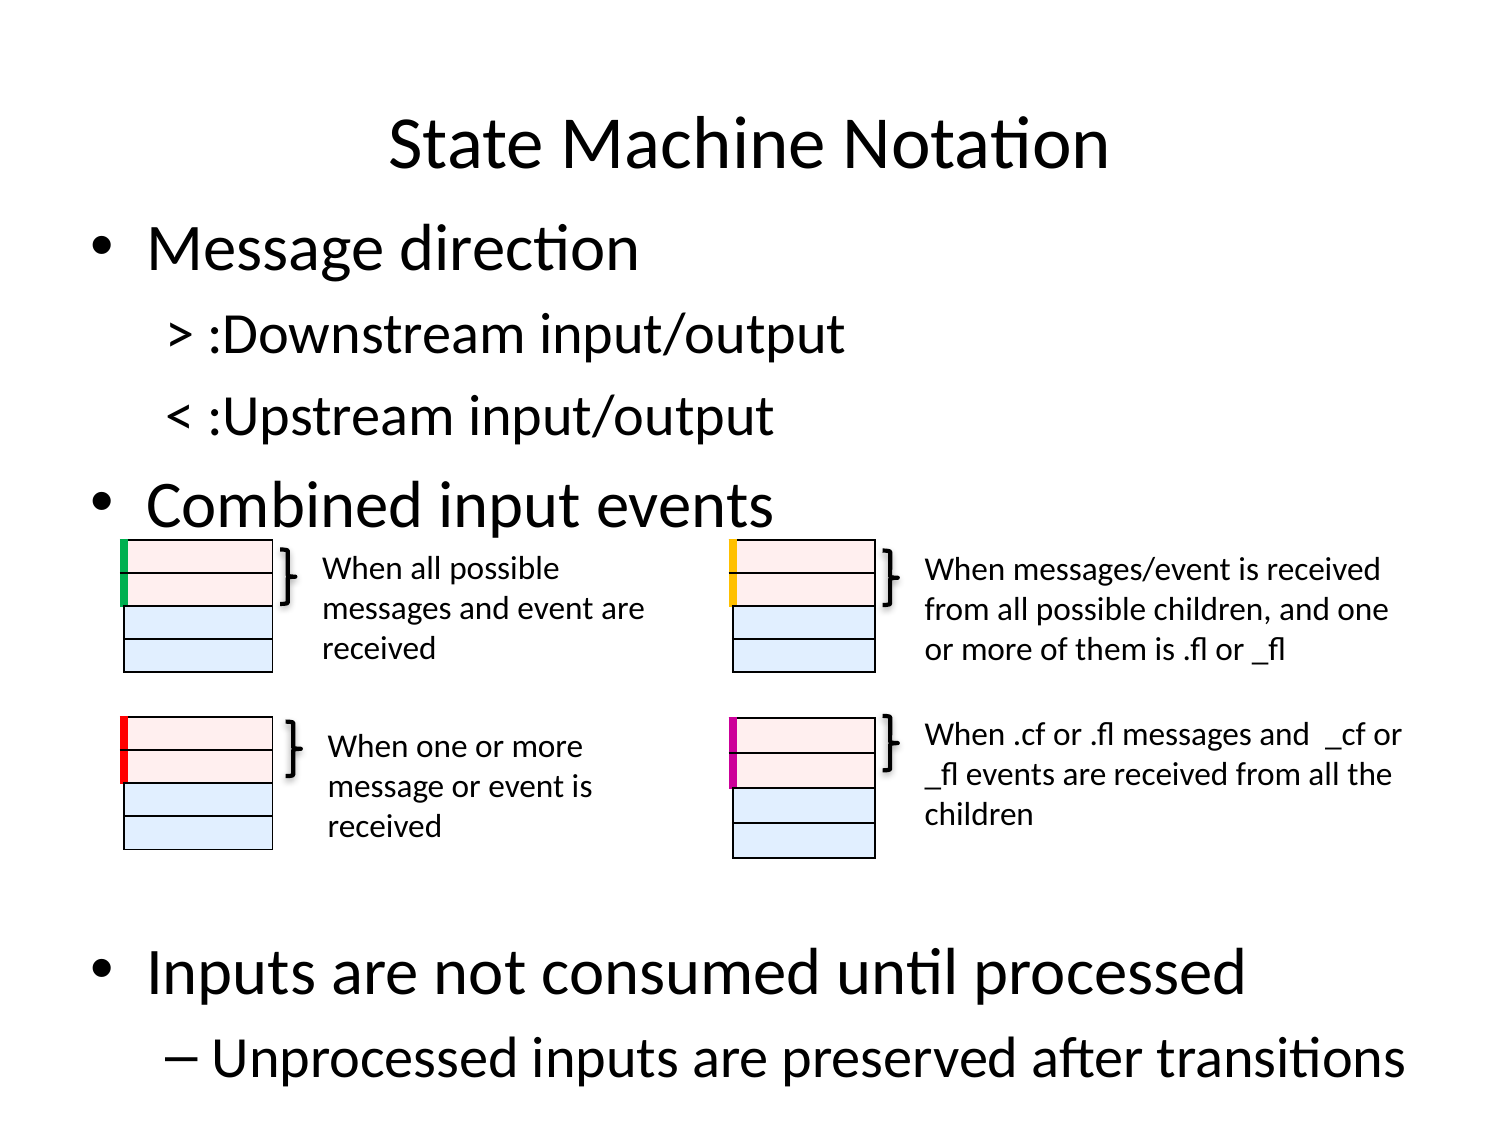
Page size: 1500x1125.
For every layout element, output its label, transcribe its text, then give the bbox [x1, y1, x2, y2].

table_cell [734, 607, 874, 638]
table_cell [125, 607, 272, 638]
list Message direction > :Downstream input/output < :Upstream input/output Combined input events Inputs are not consumed until processed Unprocessed inputs are preserved after transitions [75, 196, 1425, 1106]
text_box When one or more message or event is received [312, 717, 697, 852]
text_box [882, 548, 900, 608]
table_cell [737, 754, 874, 787]
table_cell [125, 640, 272, 671]
table_header [128, 718, 272, 749]
text_box When all possible messages and event are received [307, 538, 691, 674]
table_cell [125, 817, 272, 849]
table_cell [734, 824, 874, 857]
text_box When .cf or .fl messages and _cf or _fl events are received from all the children [909, 705, 1424, 840]
text_box [285, 719, 303, 779]
table_cell [737, 574, 874, 605]
table_header [737, 719, 874, 752]
table_header [737, 541, 874, 572]
table_cell [128, 574, 272, 605]
table_cell [125, 784, 272, 815]
title State Machine Notation [75, 45, 1425, 196]
table_cell [734, 789, 874, 822]
table_header [128, 541, 272, 572]
text_box When messages/event is received from all possible children, and one or more of them is .fl or _fl [909, 539, 1424, 675]
text_box [882, 713, 900, 773]
table_cell [128, 751, 272, 782]
text_box [280, 547, 298, 607]
table_cell [734, 640, 874, 671]
